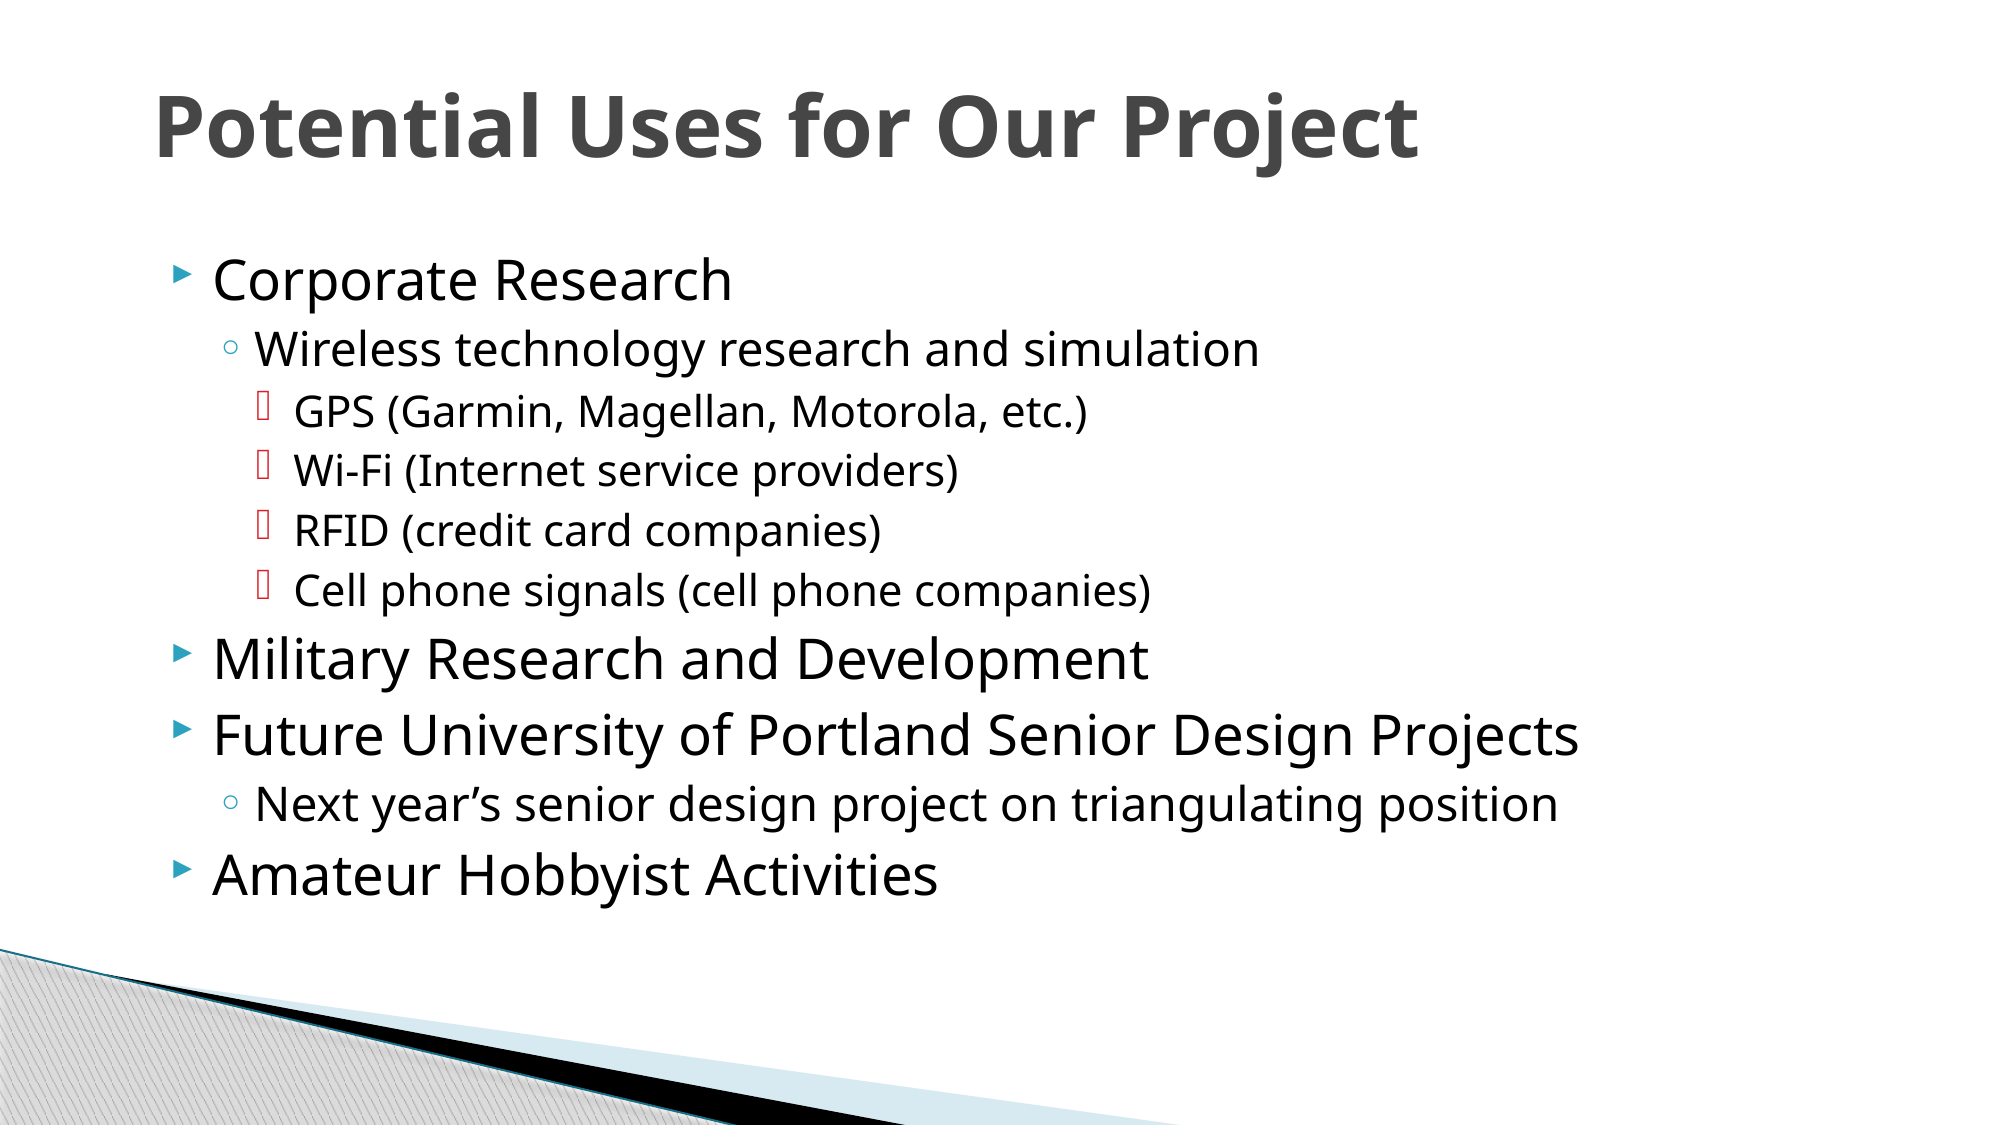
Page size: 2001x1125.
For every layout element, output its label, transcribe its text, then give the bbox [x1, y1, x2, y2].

title Potential Uses for Our Project [137, 34, 1863, 213]
list Corporate Research Wireless technology research and simulation GPS (Garmin, Magellan, Motorola, etc.) Wi-Fi (Internet service providers) RFID (credit card companies) Cell phone signals (cell phone companies) Military Research and Development Future University of Portland Senior Design Projects Next year’s senior design project on triangulating position Amateur Hobbyist Activities [137, 236, 1863, 969]
